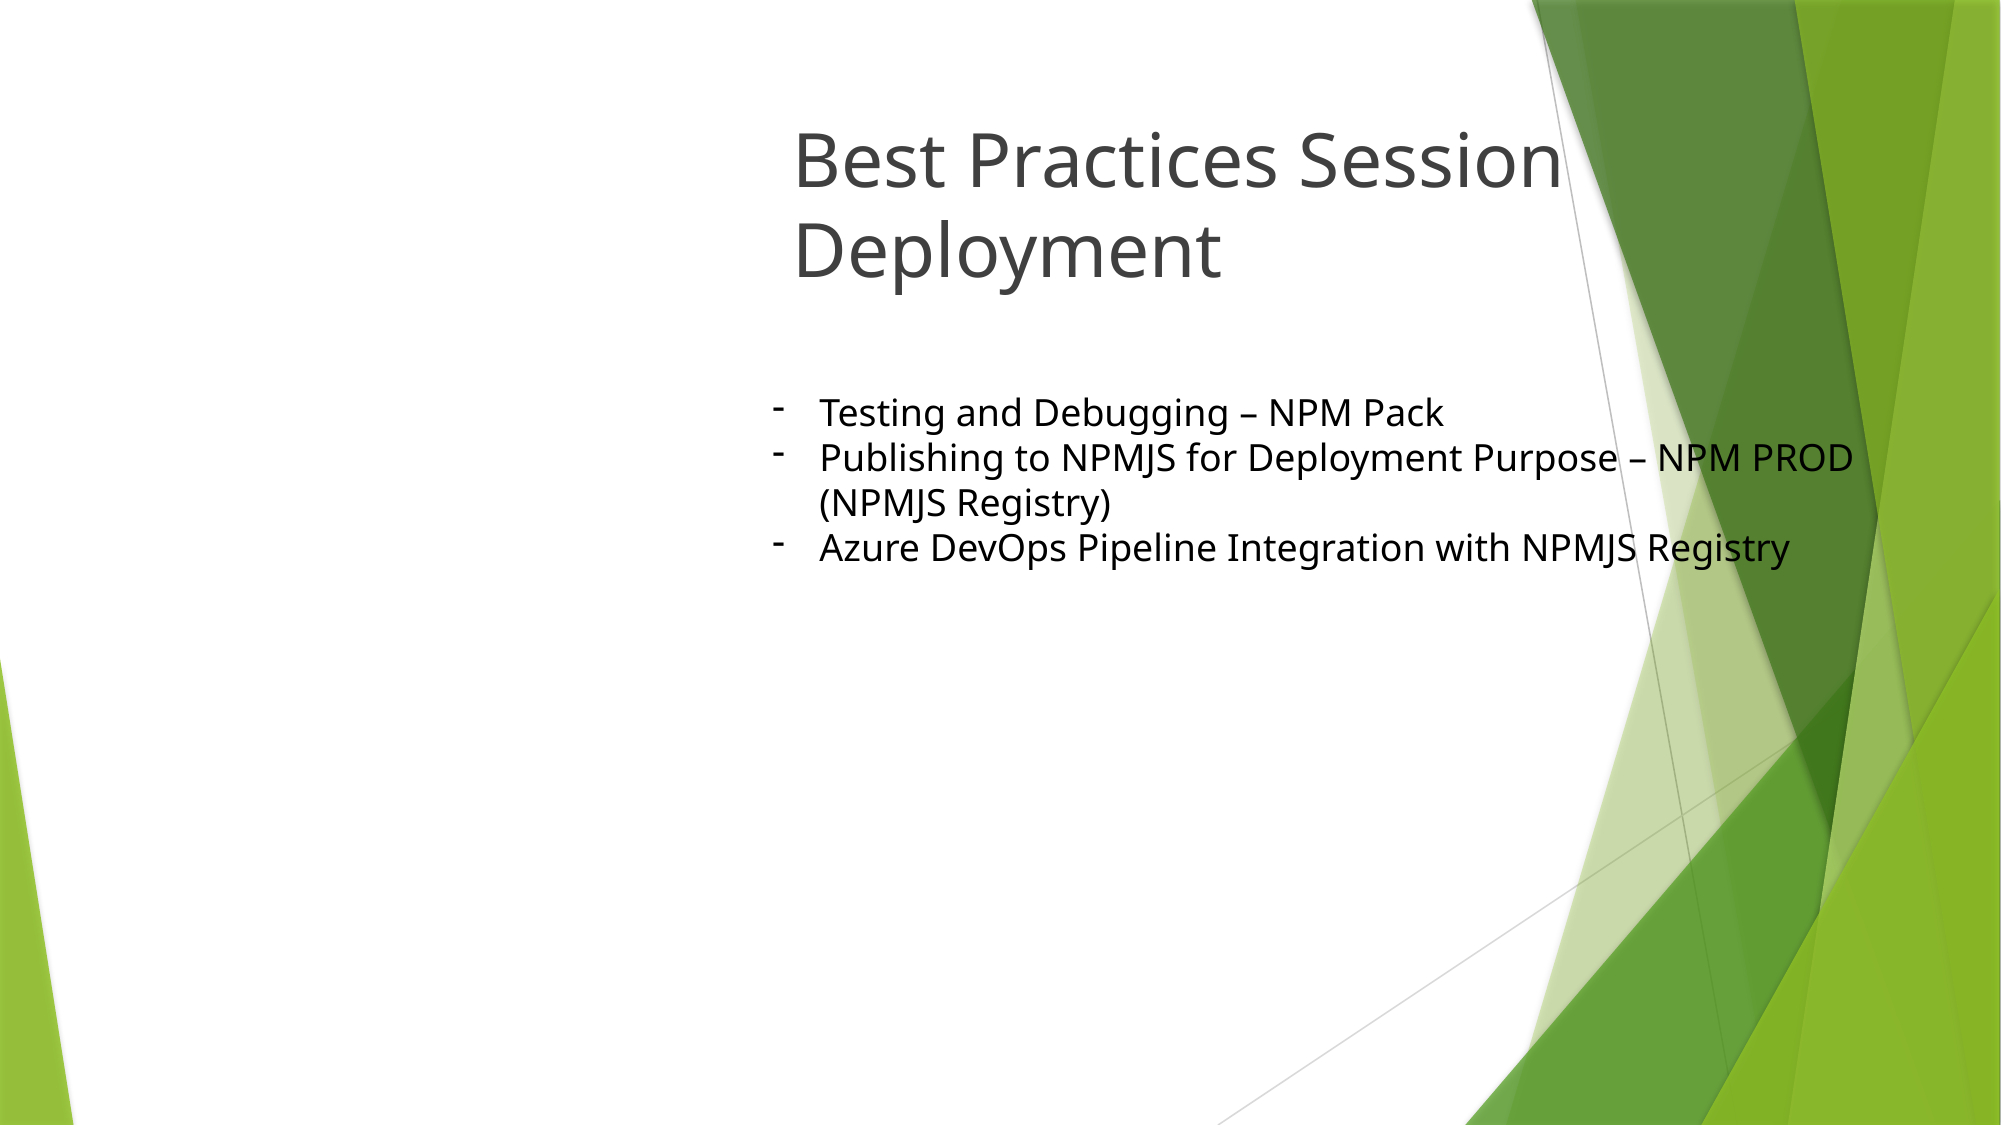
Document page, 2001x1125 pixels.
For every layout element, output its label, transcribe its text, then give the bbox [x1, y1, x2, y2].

title Best Practices Session Deployment [777, 105, 1880, 381]
text_box Testing and Debugging – NPM Pack Publishing to NPMJS for Deployment Purpose – NPM PROD (NPMJS Registry) Azure DevOps Pipeline Integration with NPMJS Registry [757, 381, 1917, 577]
